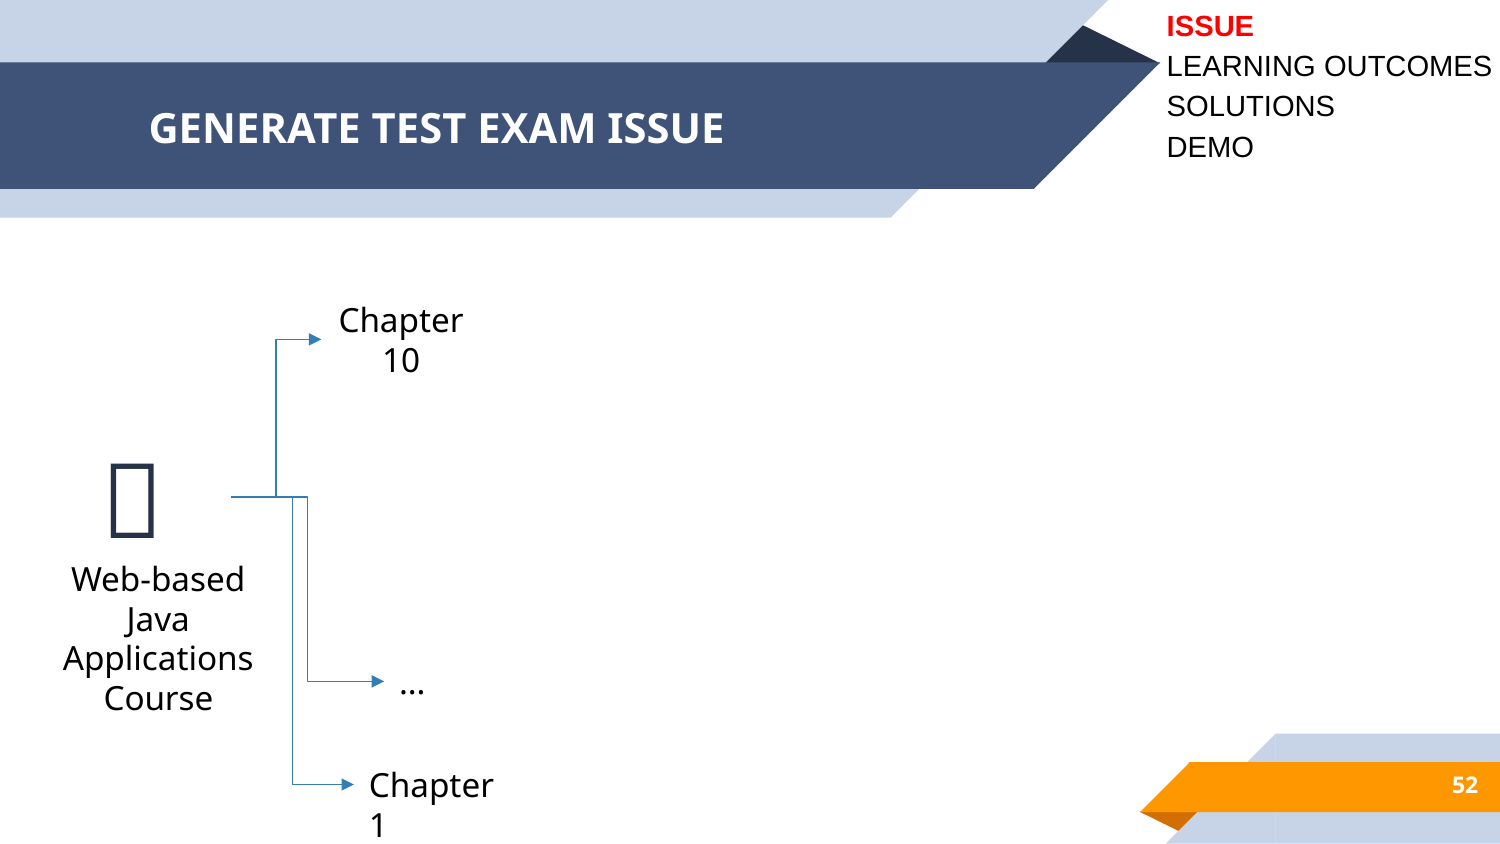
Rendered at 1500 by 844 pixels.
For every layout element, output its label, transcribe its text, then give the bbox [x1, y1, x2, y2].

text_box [230, 689, 355, 785]
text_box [230, 496, 385, 682]
text_box Chapter 10 [321, 291, 481, 388]
title GENERATE TEST EXAM ISSUE [133, 64, 997, 190]
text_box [230, 339, 322, 498]
text_box Chapter 1 [353, 756, 513, 813]
text_box Web-based Java Applications Course [33, 550, 224, 687]
text_box ISSUE LEARNING OUTCOMES SOLUTIONS DEMO [1151, 0, 1500, 170]
slide_number 52 [1249, 760, 1494, 813]
text_box 📖 [86, 426, 225, 550]
text_box … [384, 653, 435, 710]
